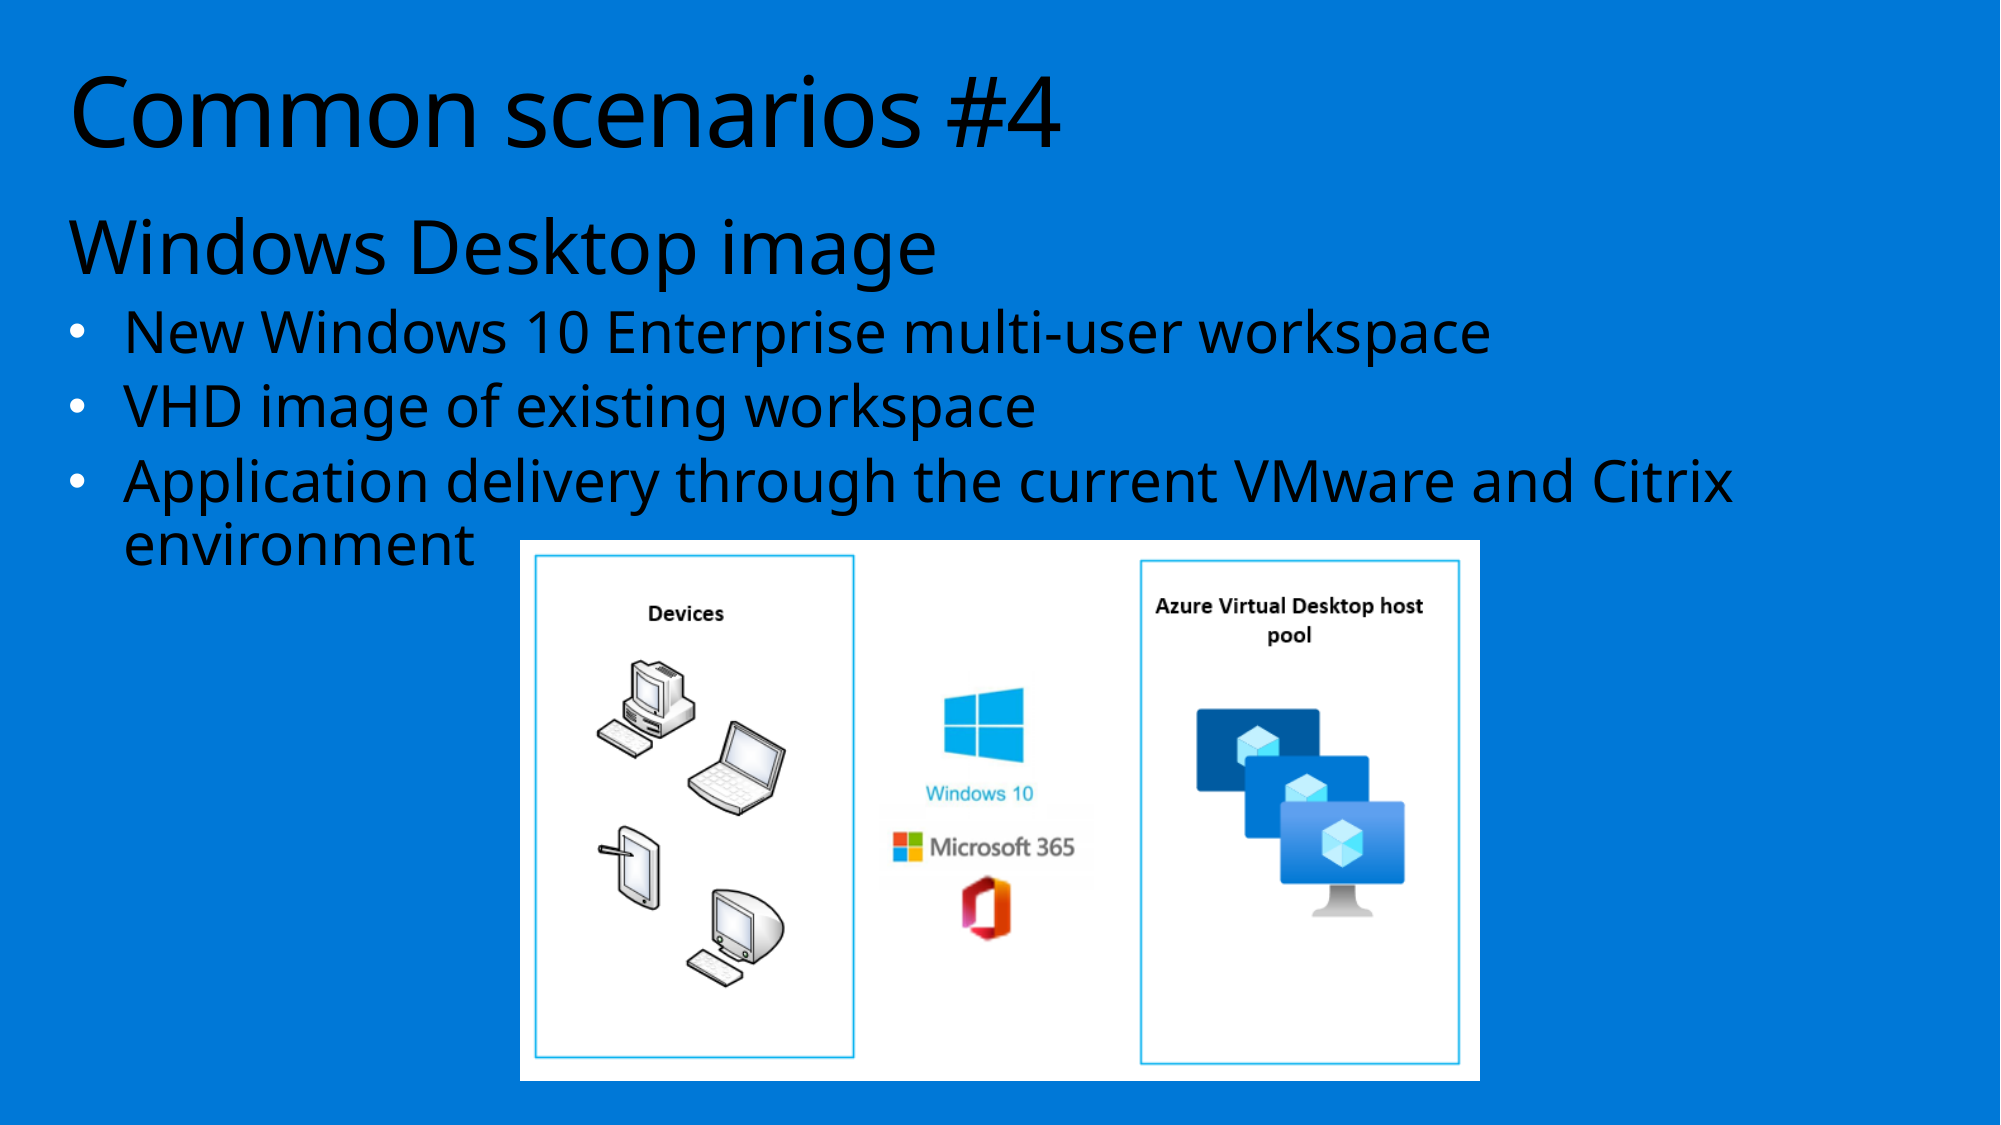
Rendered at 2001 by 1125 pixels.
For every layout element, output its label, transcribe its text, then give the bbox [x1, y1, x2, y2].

picture [520, 540, 1480, 1081]
title Common scenarios #4 [44, 47, 1957, 196]
list Windows Desktop image New Windows 10 Enterprise multi-user workspace VHD image of existing workspace Application delivery through the current VMware and Citrix environment [44, 195, 1956, 541]
